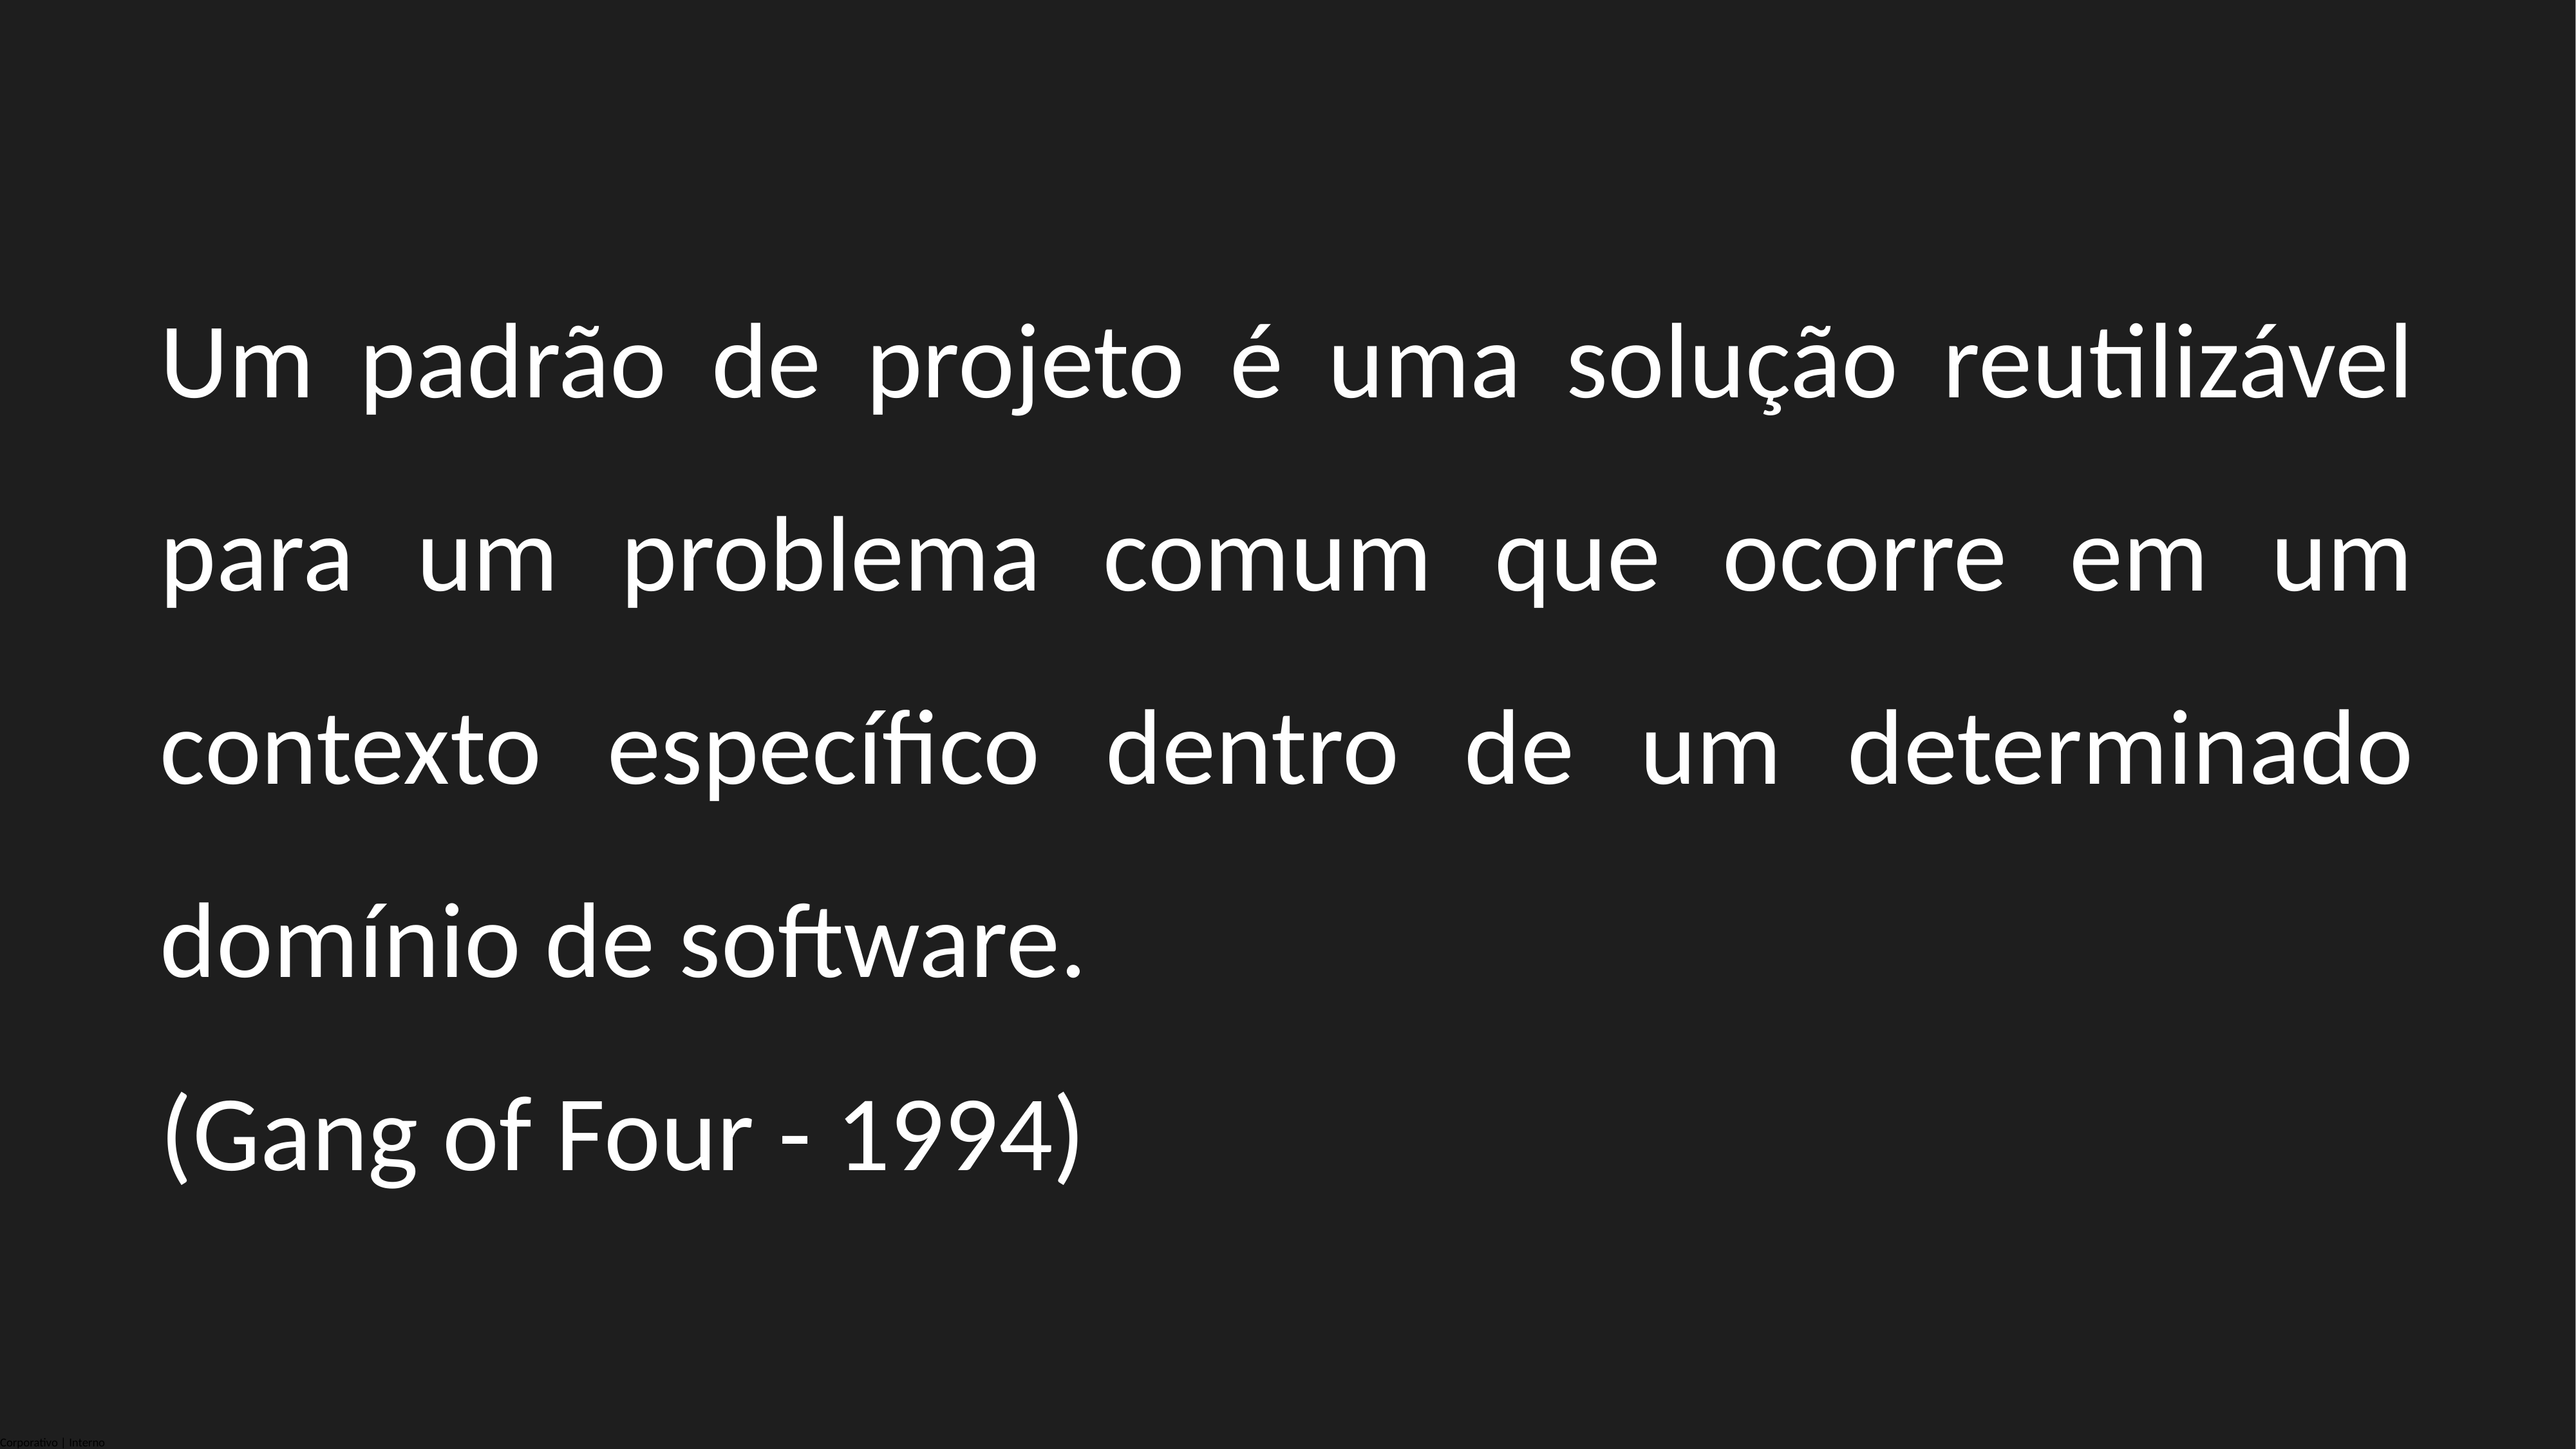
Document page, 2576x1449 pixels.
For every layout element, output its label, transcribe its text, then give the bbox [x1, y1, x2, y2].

text_box Um padrão de projeto é uma solução reutilizável para um problema comum que ocorre em um contexto específico dentro de um determinado domínio de software. (Gang of Four - 1994) [160, 226, 2416, 1238]
